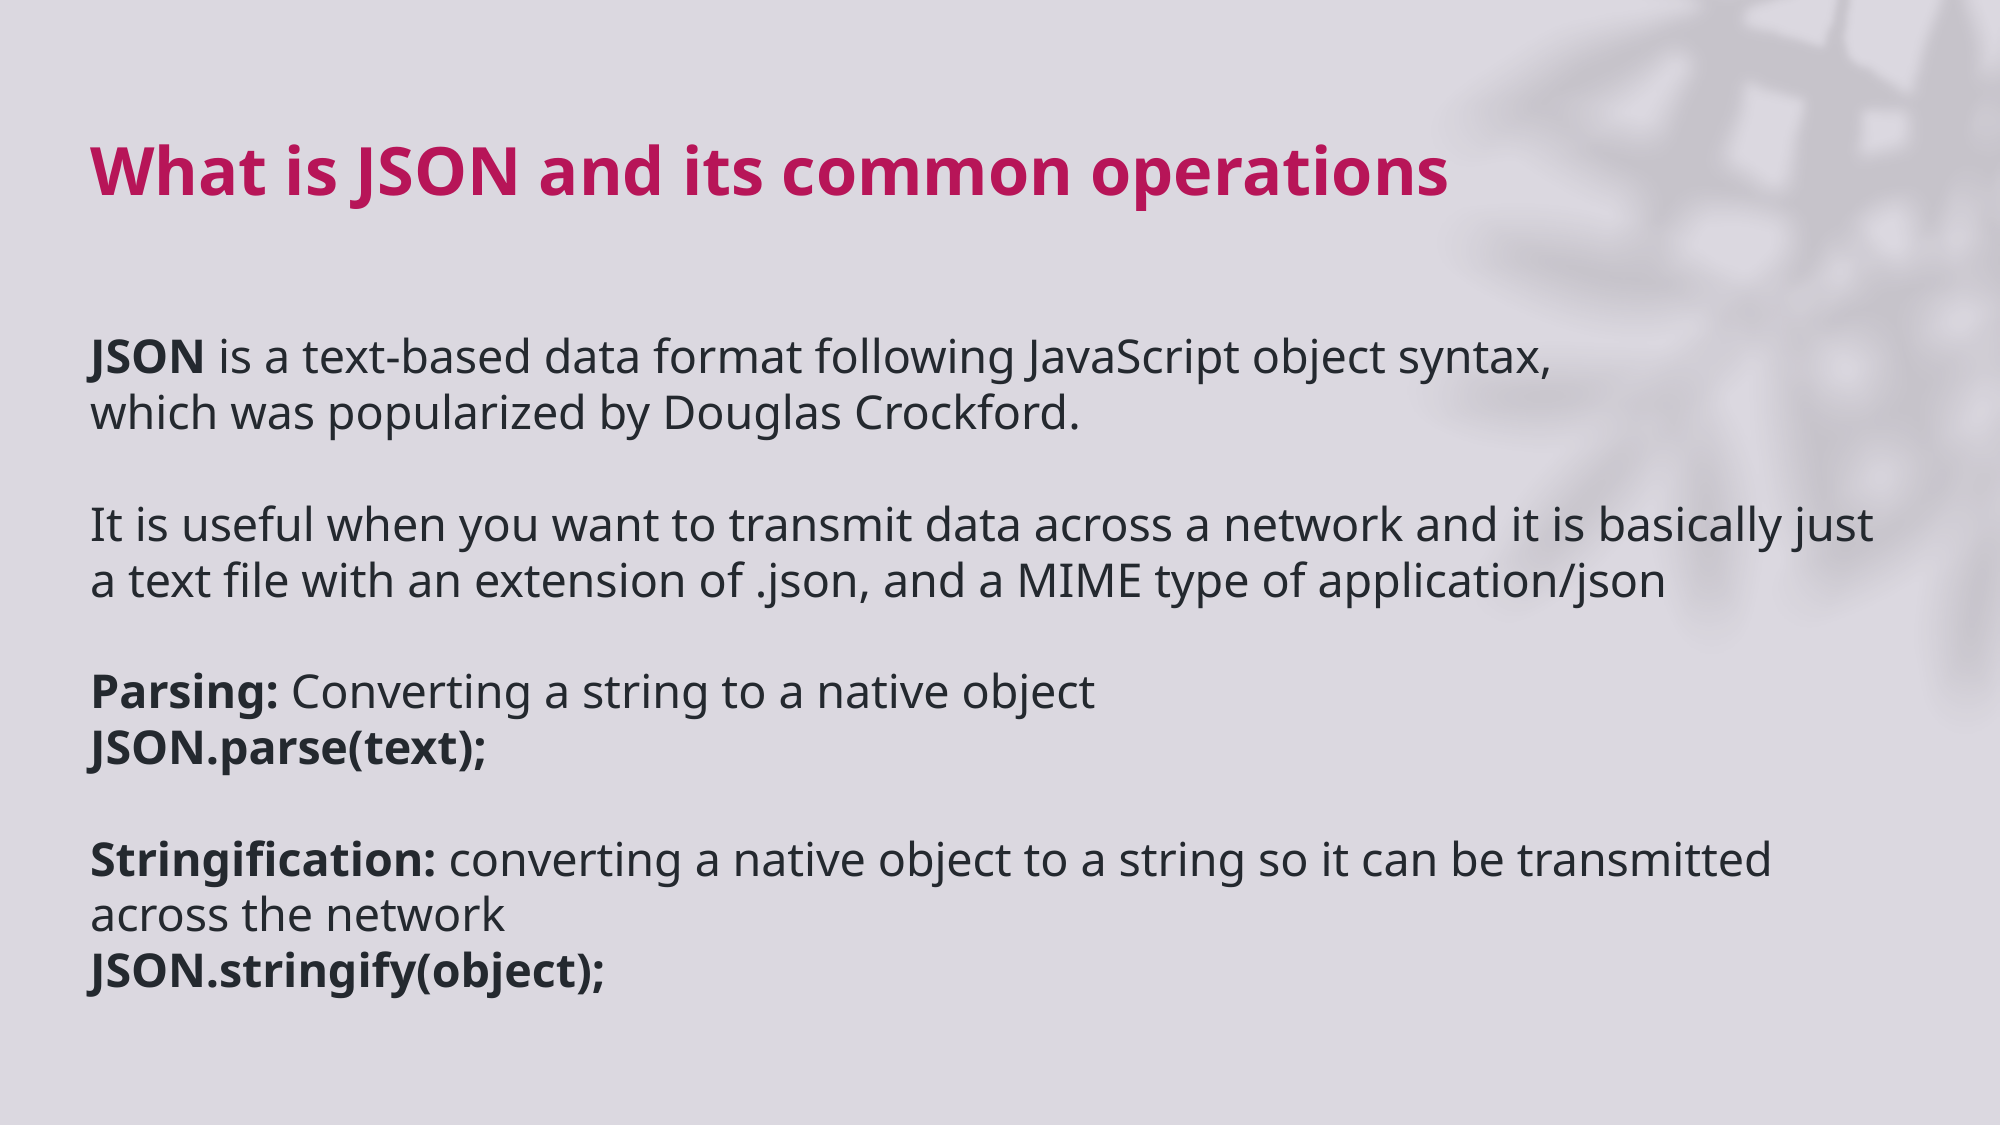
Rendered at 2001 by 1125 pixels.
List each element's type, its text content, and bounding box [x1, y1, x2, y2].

title What is JSON and its common operations [75, 60, 1863, 278]
list JSON is a text-based data format following JavaScript object syntax, which was popularized by Douglas Crockford. It is useful when you want to transmit data across a network and it is basically just a text file with an extension of .json, and a MIME type of application/json Parsing: Converting a string to a native object JSON.parse(text); Stringification: converting a native object to a string so it can be transmitted across the network JSON.stringify(object); [75, 319, 1925, 1009]
